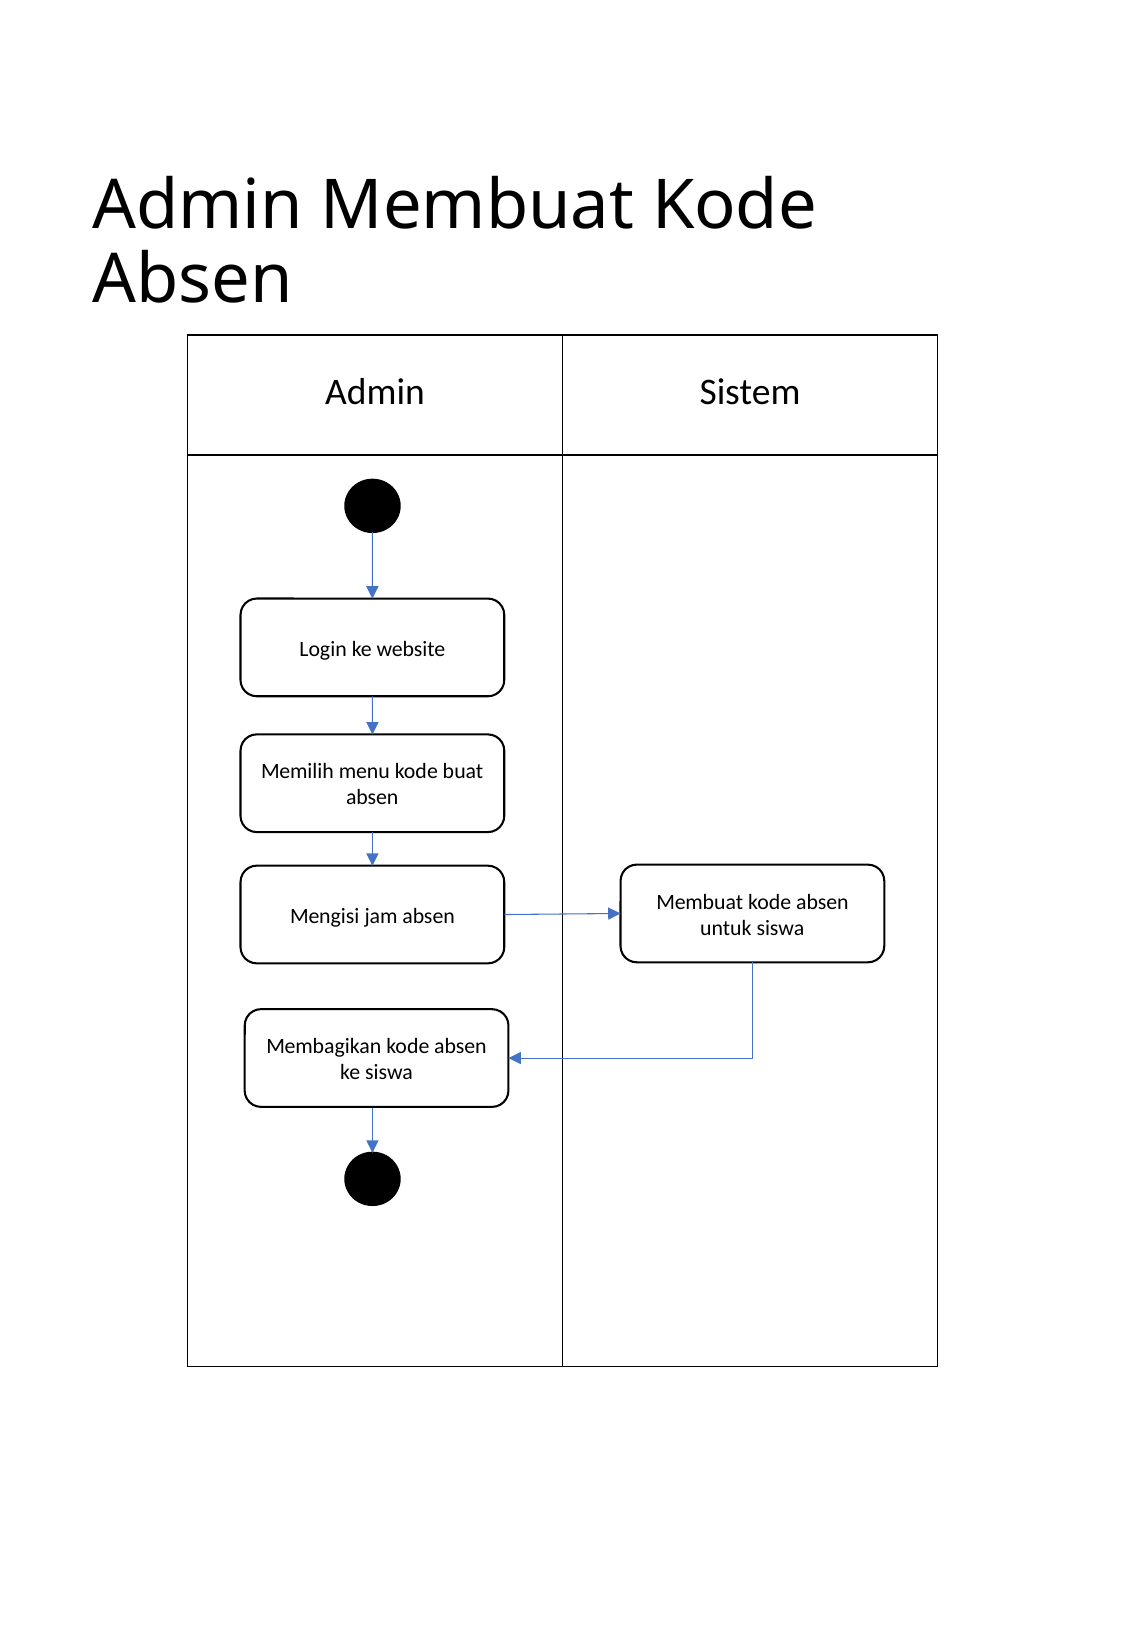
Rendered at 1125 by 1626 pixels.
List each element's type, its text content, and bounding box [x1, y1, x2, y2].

text_box [344, 478, 401, 534]
table_header Sistem [563, 336, 937, 454]
table_header Admin [188, 336, 562, 454]
table_cell [563, 456, 937, 1366]
table_cell [188, 456, 562, 1366]
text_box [582, 888, 679, 1133]
text_box Membagikan kode absen ke siswa [243, 1008, 510, 1108]
text_box Memilih menu kode buat absen [239, 733, 506, 834]
text_box Mengisi jam absen [239, 864, 506, 965]
text_box [344, 1151, 401, 1207]
text_box Login ke website [239, 597, 506, 698]
title Admin Membuat Kode Absen [77, 86, 1048, 401]
text_box Membuat kode absen untuk siswa [619, 863, 886, 964]
